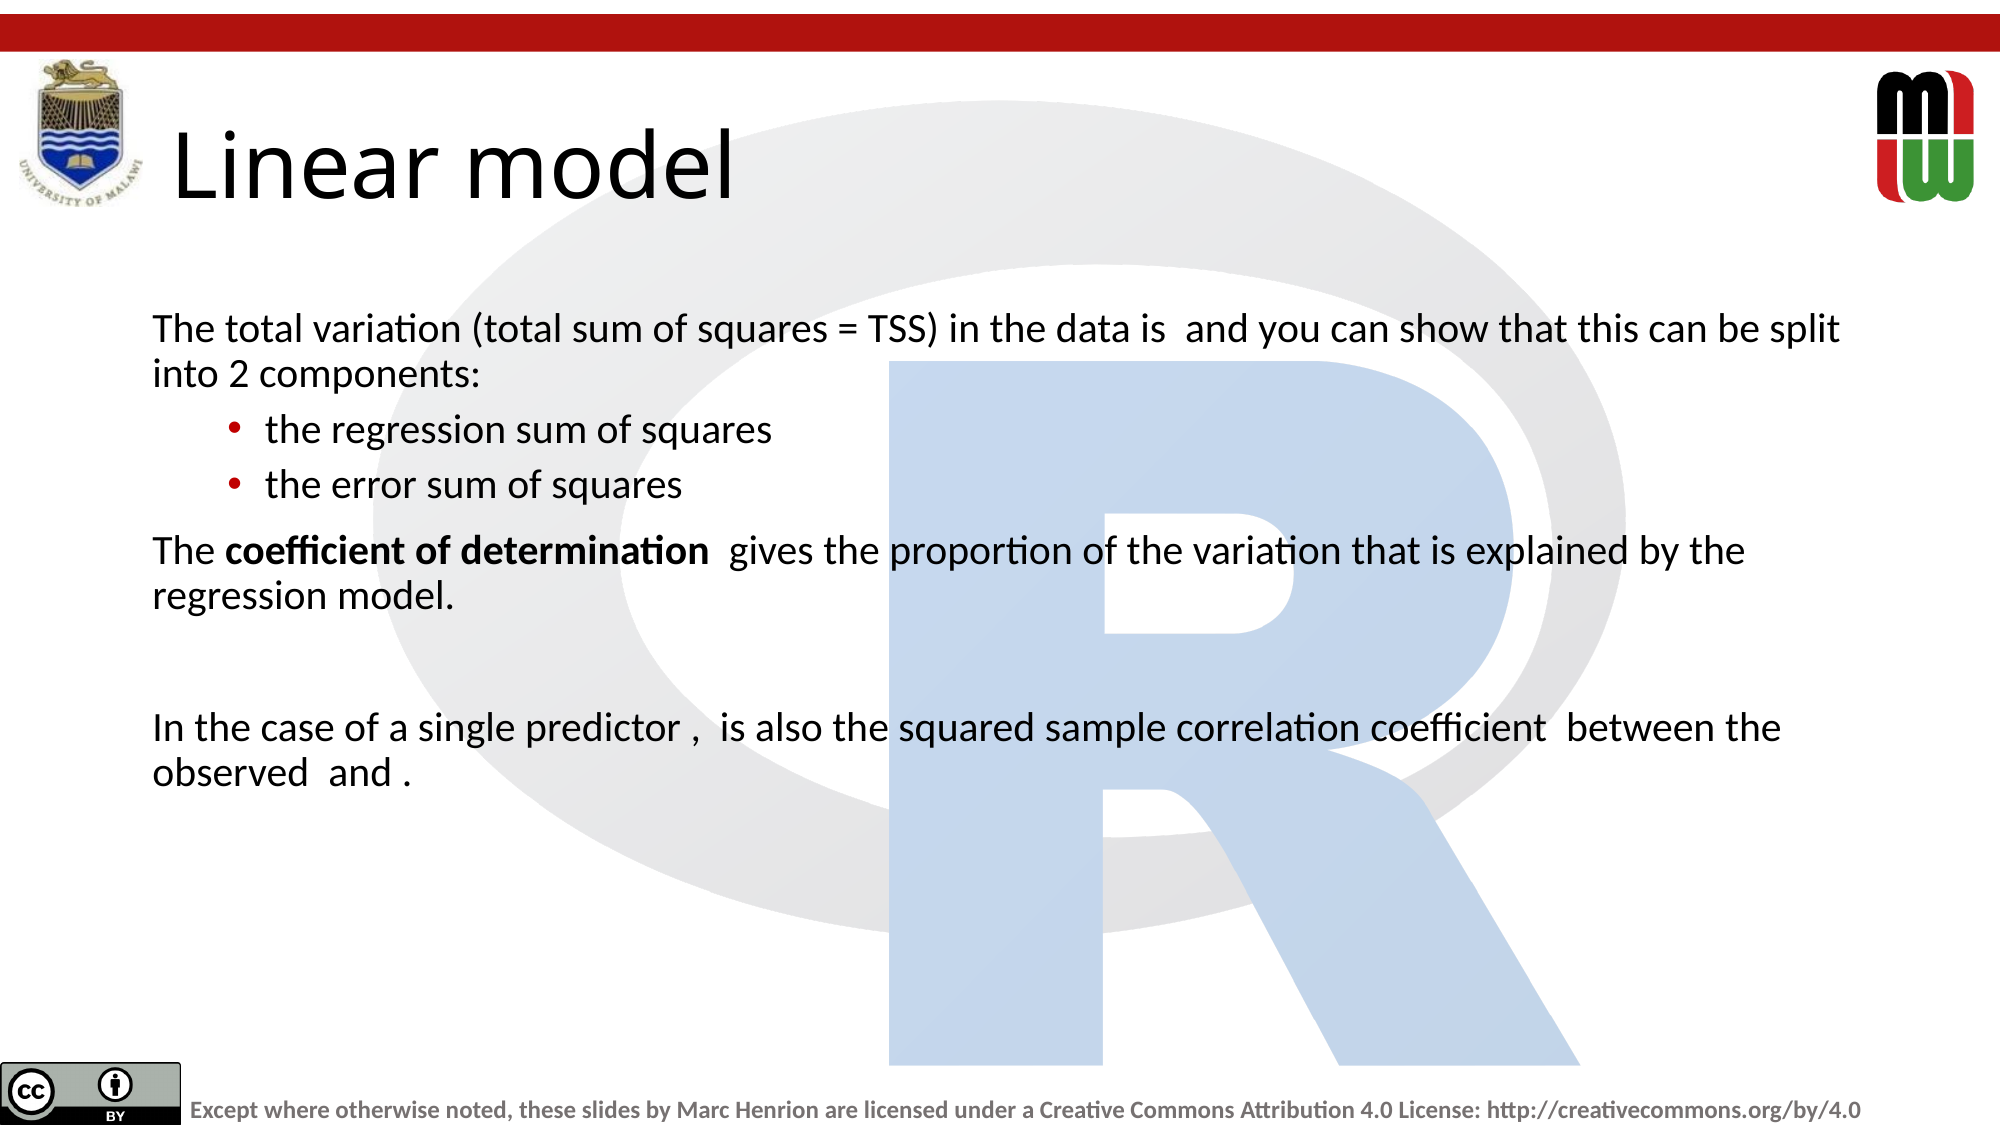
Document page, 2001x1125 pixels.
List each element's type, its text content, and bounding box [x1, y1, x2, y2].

title Linear model [155, 59, 1851, 278]
picture [19, 59, 143, 207]
picture [0, 1062, 181, 1125]
